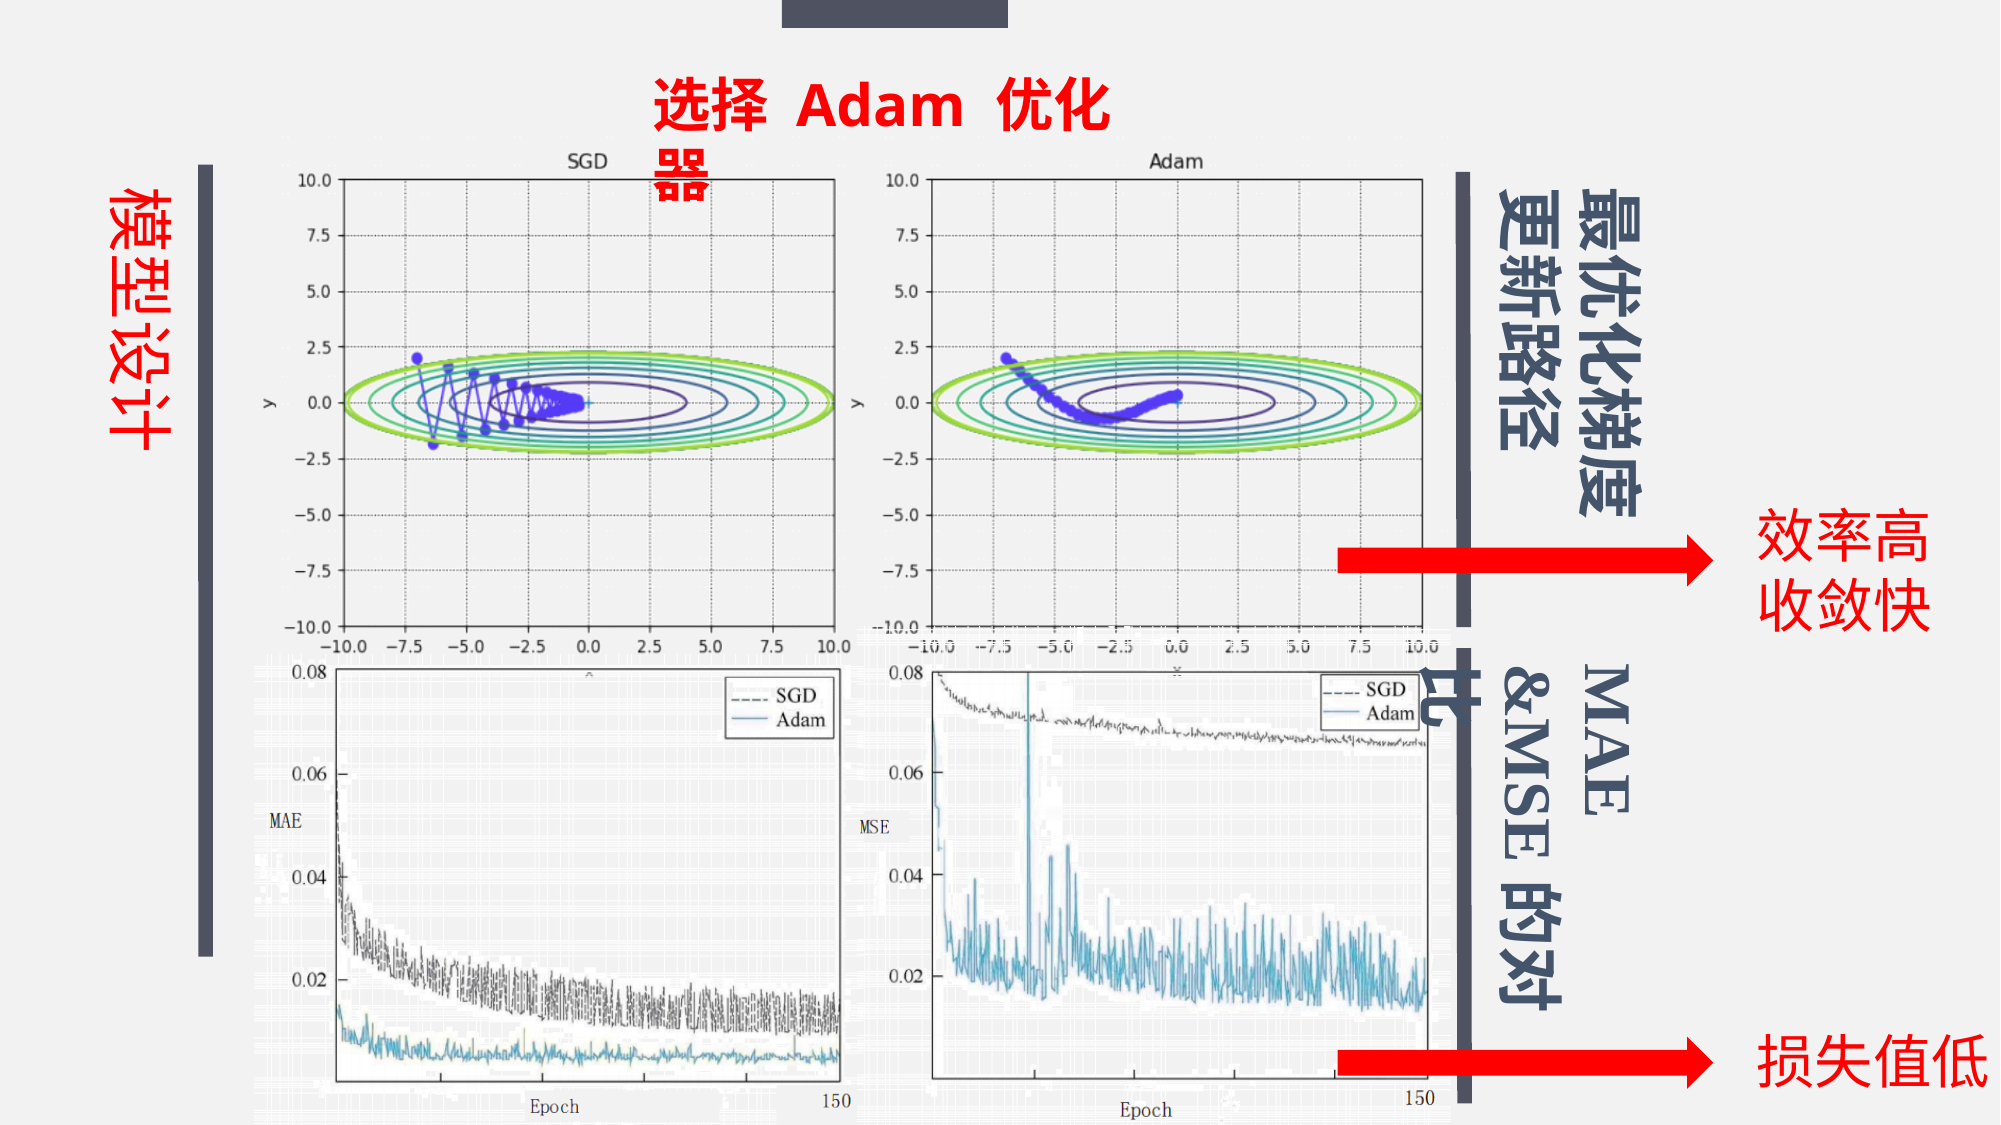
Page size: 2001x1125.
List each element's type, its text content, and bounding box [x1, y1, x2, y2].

text_box 损失值低 [1741, 1017, 2000, 1103]
text_box 选择 Adam 优化器 [637, 61, 1152, 134]
text_box 效率高 收敛快 [1742, 492, 1948, 647]
text_box [781, 0, 1009, 29]
text_box [1450, 547, 1462, 574]
text_box 模型设计 [79, 171, 190, 803]
text_box [1475, 1036, 1714, 1089]
text_box [1464, 534, 1714, 587]
text_box MAE &MSE的对比 [1482, 648, 1660, 1040]
text_box 最优化梯度 更新路径 [1482, 171, 1660, 547]
picture [254, 134, 1475, 1125]
